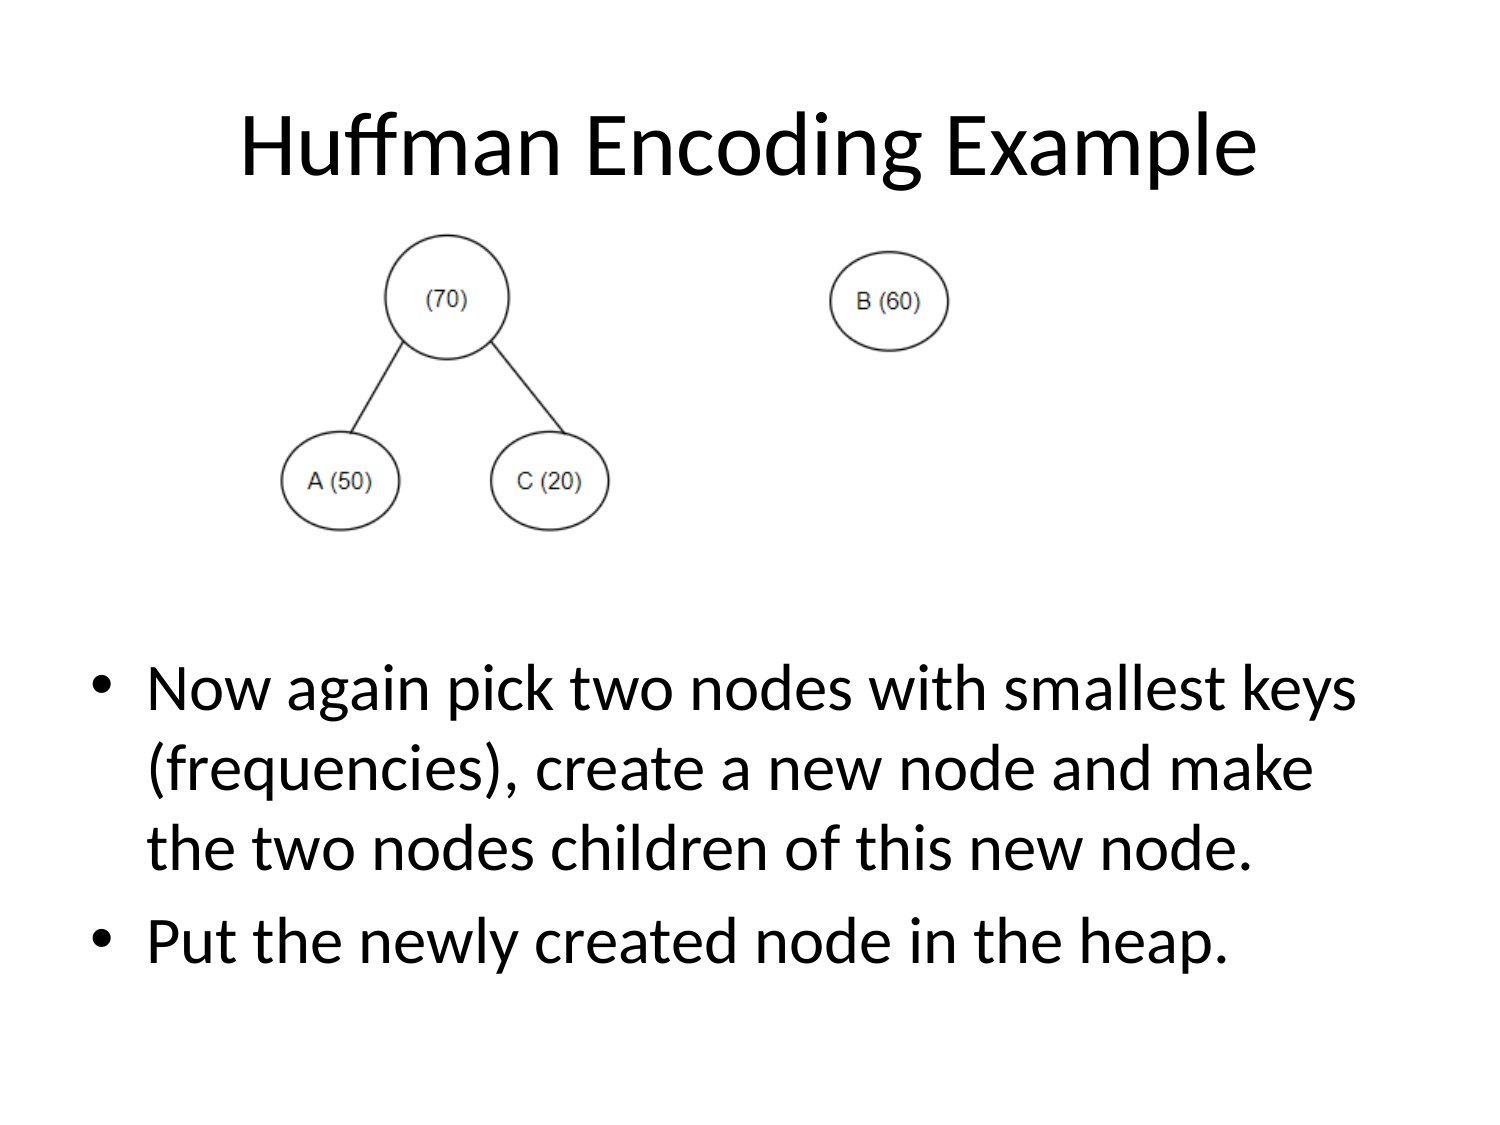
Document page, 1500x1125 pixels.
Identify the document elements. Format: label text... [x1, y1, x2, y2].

picture [262, 224, 637, 535]
list Now again pick two nodes with smallest keys (frequencies), create a new node and make the two nodes children of this new node. Put the newly created node in the heap. [75, 262, 1425, 1005]
title Huffman Encoding Example [75, 45, 1425, 233]
picture [799, 237, 988, 379]
